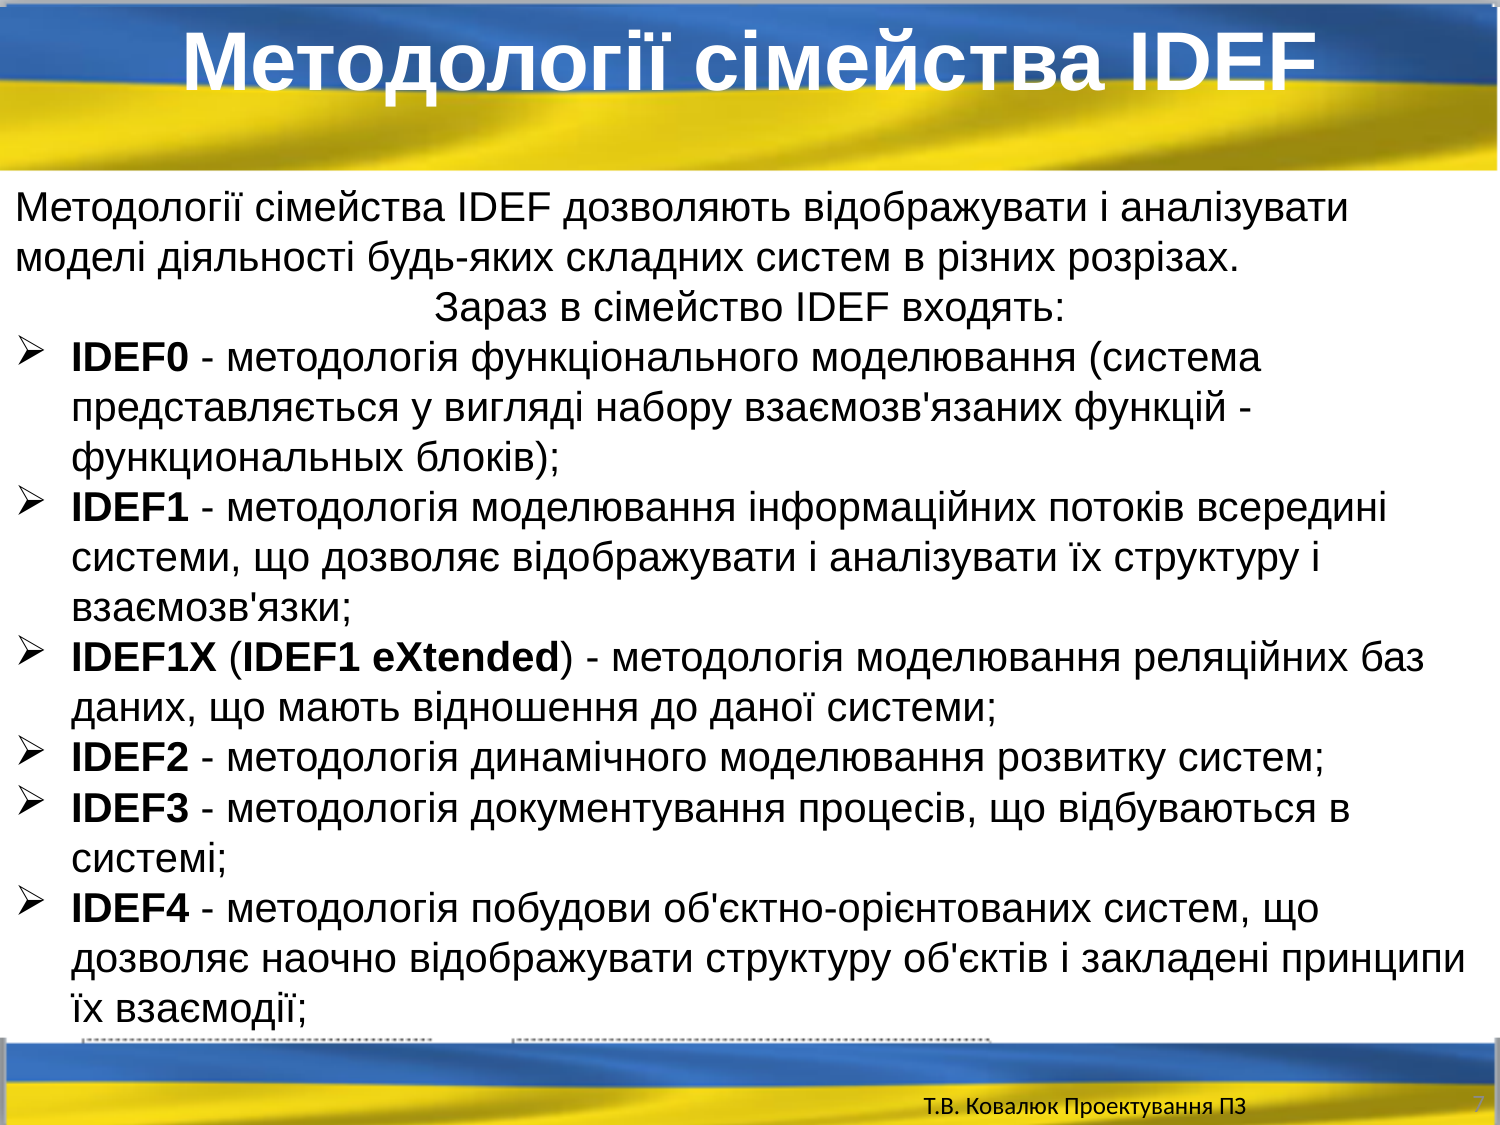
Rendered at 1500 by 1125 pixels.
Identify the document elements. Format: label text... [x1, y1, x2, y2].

text_box Методології сімейства IDEF [166, 0, 1334, 115]
slide_number 7 [1187, 1079, 1500, 1125]
picture [0, 0, 1500, 172]
text_box Методології сімейства IDEF дозволяють відображувати і аналізувати моделі діяльності будь-яких складних систем в різних розрізах. Зараз в сімейство IDEF входять: IDEF0 - методологія функціонального моделювання (система представляється у вигляді набору взаємозв'язаних функцій - функциональных блоків); IDEF1 - методологія моделювання інформаційних потоків всередині системи, що дозволяє відображувати і аналізувати їх структуру і взаємозв'язки; IDEF1X (IDEF1 eXtended) - методологія моделювання реляційних баз даних, що мають відношення до даної системи; IDEF2 - методологія динамічного моделювання розвитку систем; IDEF3 - методологія документування процесів, що відбуваються в системі; IDEF4 - методологія побудови об'єктно-орієнтованих систем, що дозволяє наочно відображувати структуру об'єктів і закладені принципи їх взаємодії; [0, 172, 1500, 1038]
picture [0, 1038, 1500, 1125]
